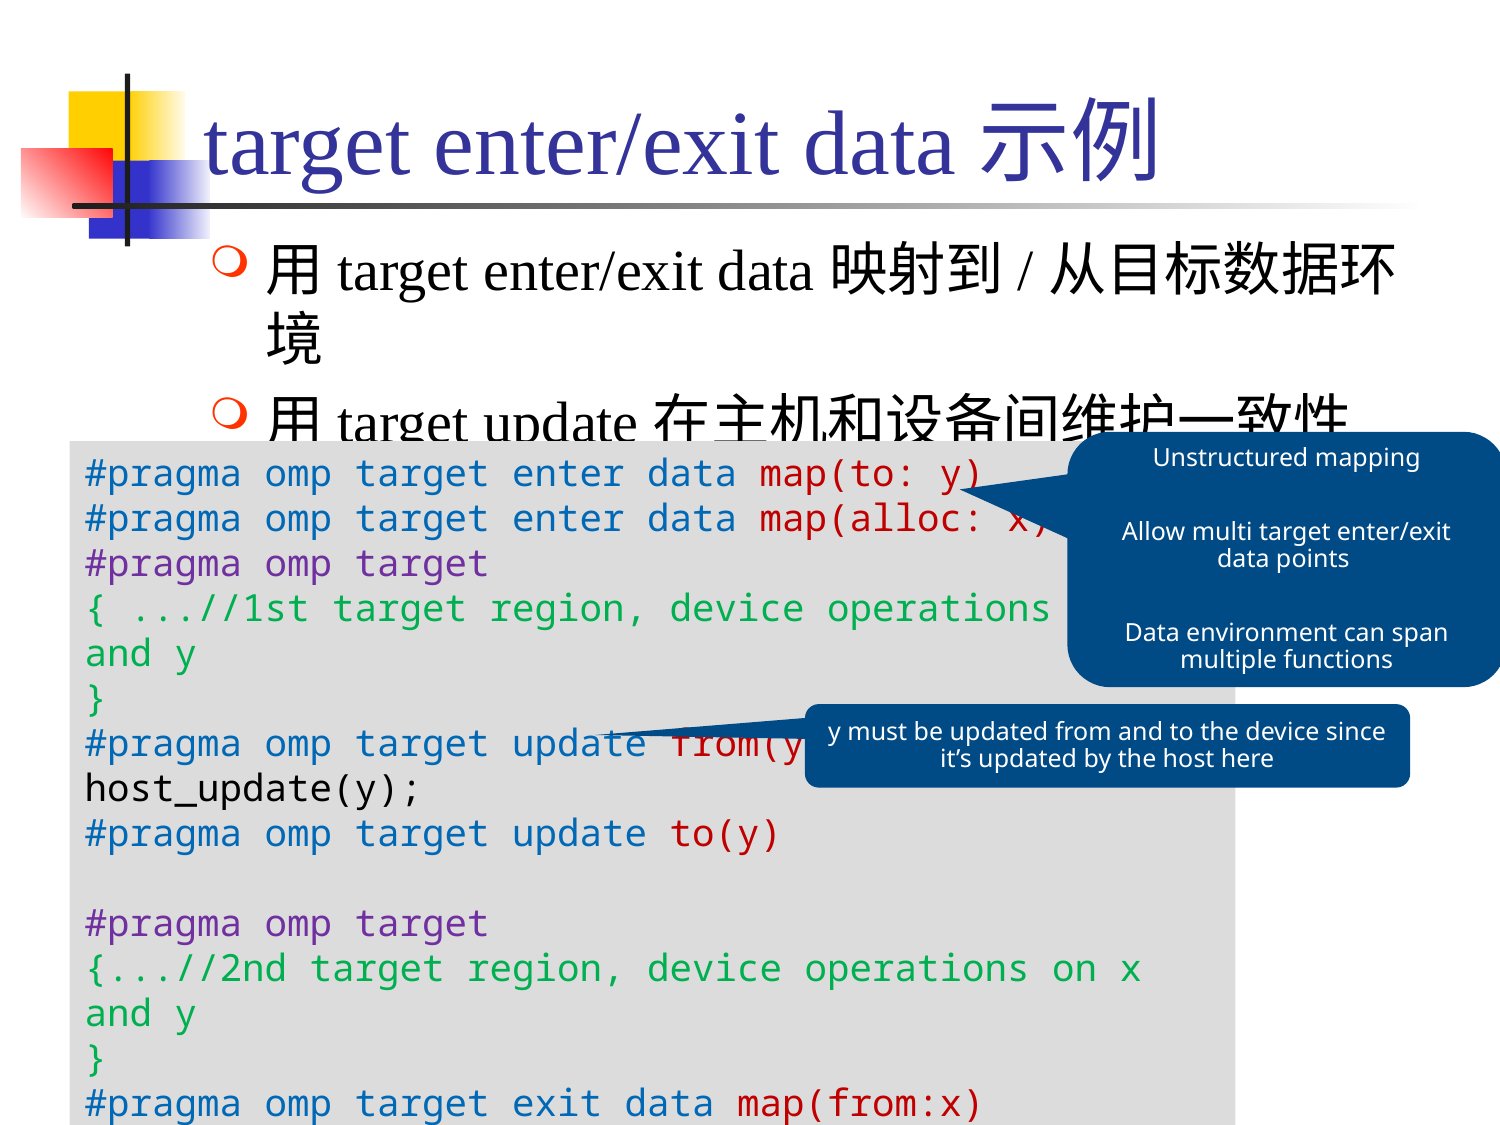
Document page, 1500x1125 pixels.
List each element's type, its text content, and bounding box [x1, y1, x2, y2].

title target enter/exit data示例 [188, 12, 1468, 200]
list 用target enter/exit data映射到/从目标数据环境 用target update在主机和设备间维护一致性 [193, 224, 1469, 430]
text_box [69, 431, 1500, 1048]
